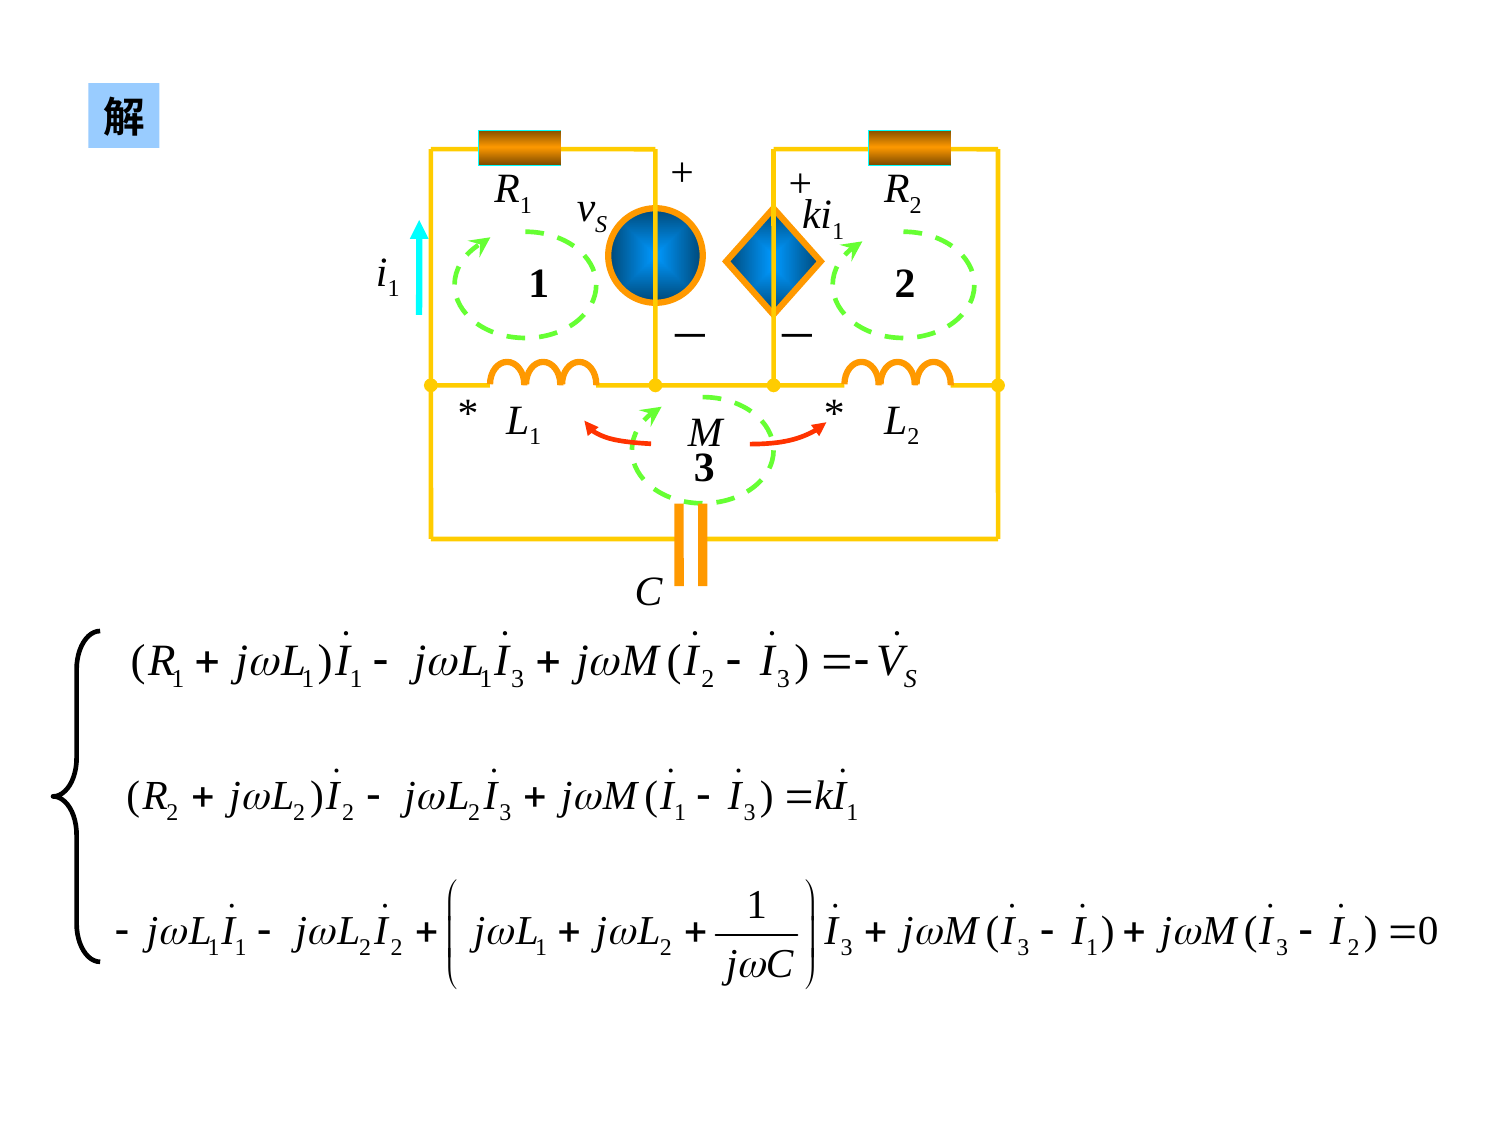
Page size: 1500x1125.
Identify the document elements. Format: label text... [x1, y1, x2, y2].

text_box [359, 129, 999, 622]
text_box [119, 764, 863, 829]
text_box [124, 626, 927, 699]
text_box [108, 869, 1448, 998]
text_box 解 [88, 83, 160, 148]
text_box [53, 631, 101, 962]
